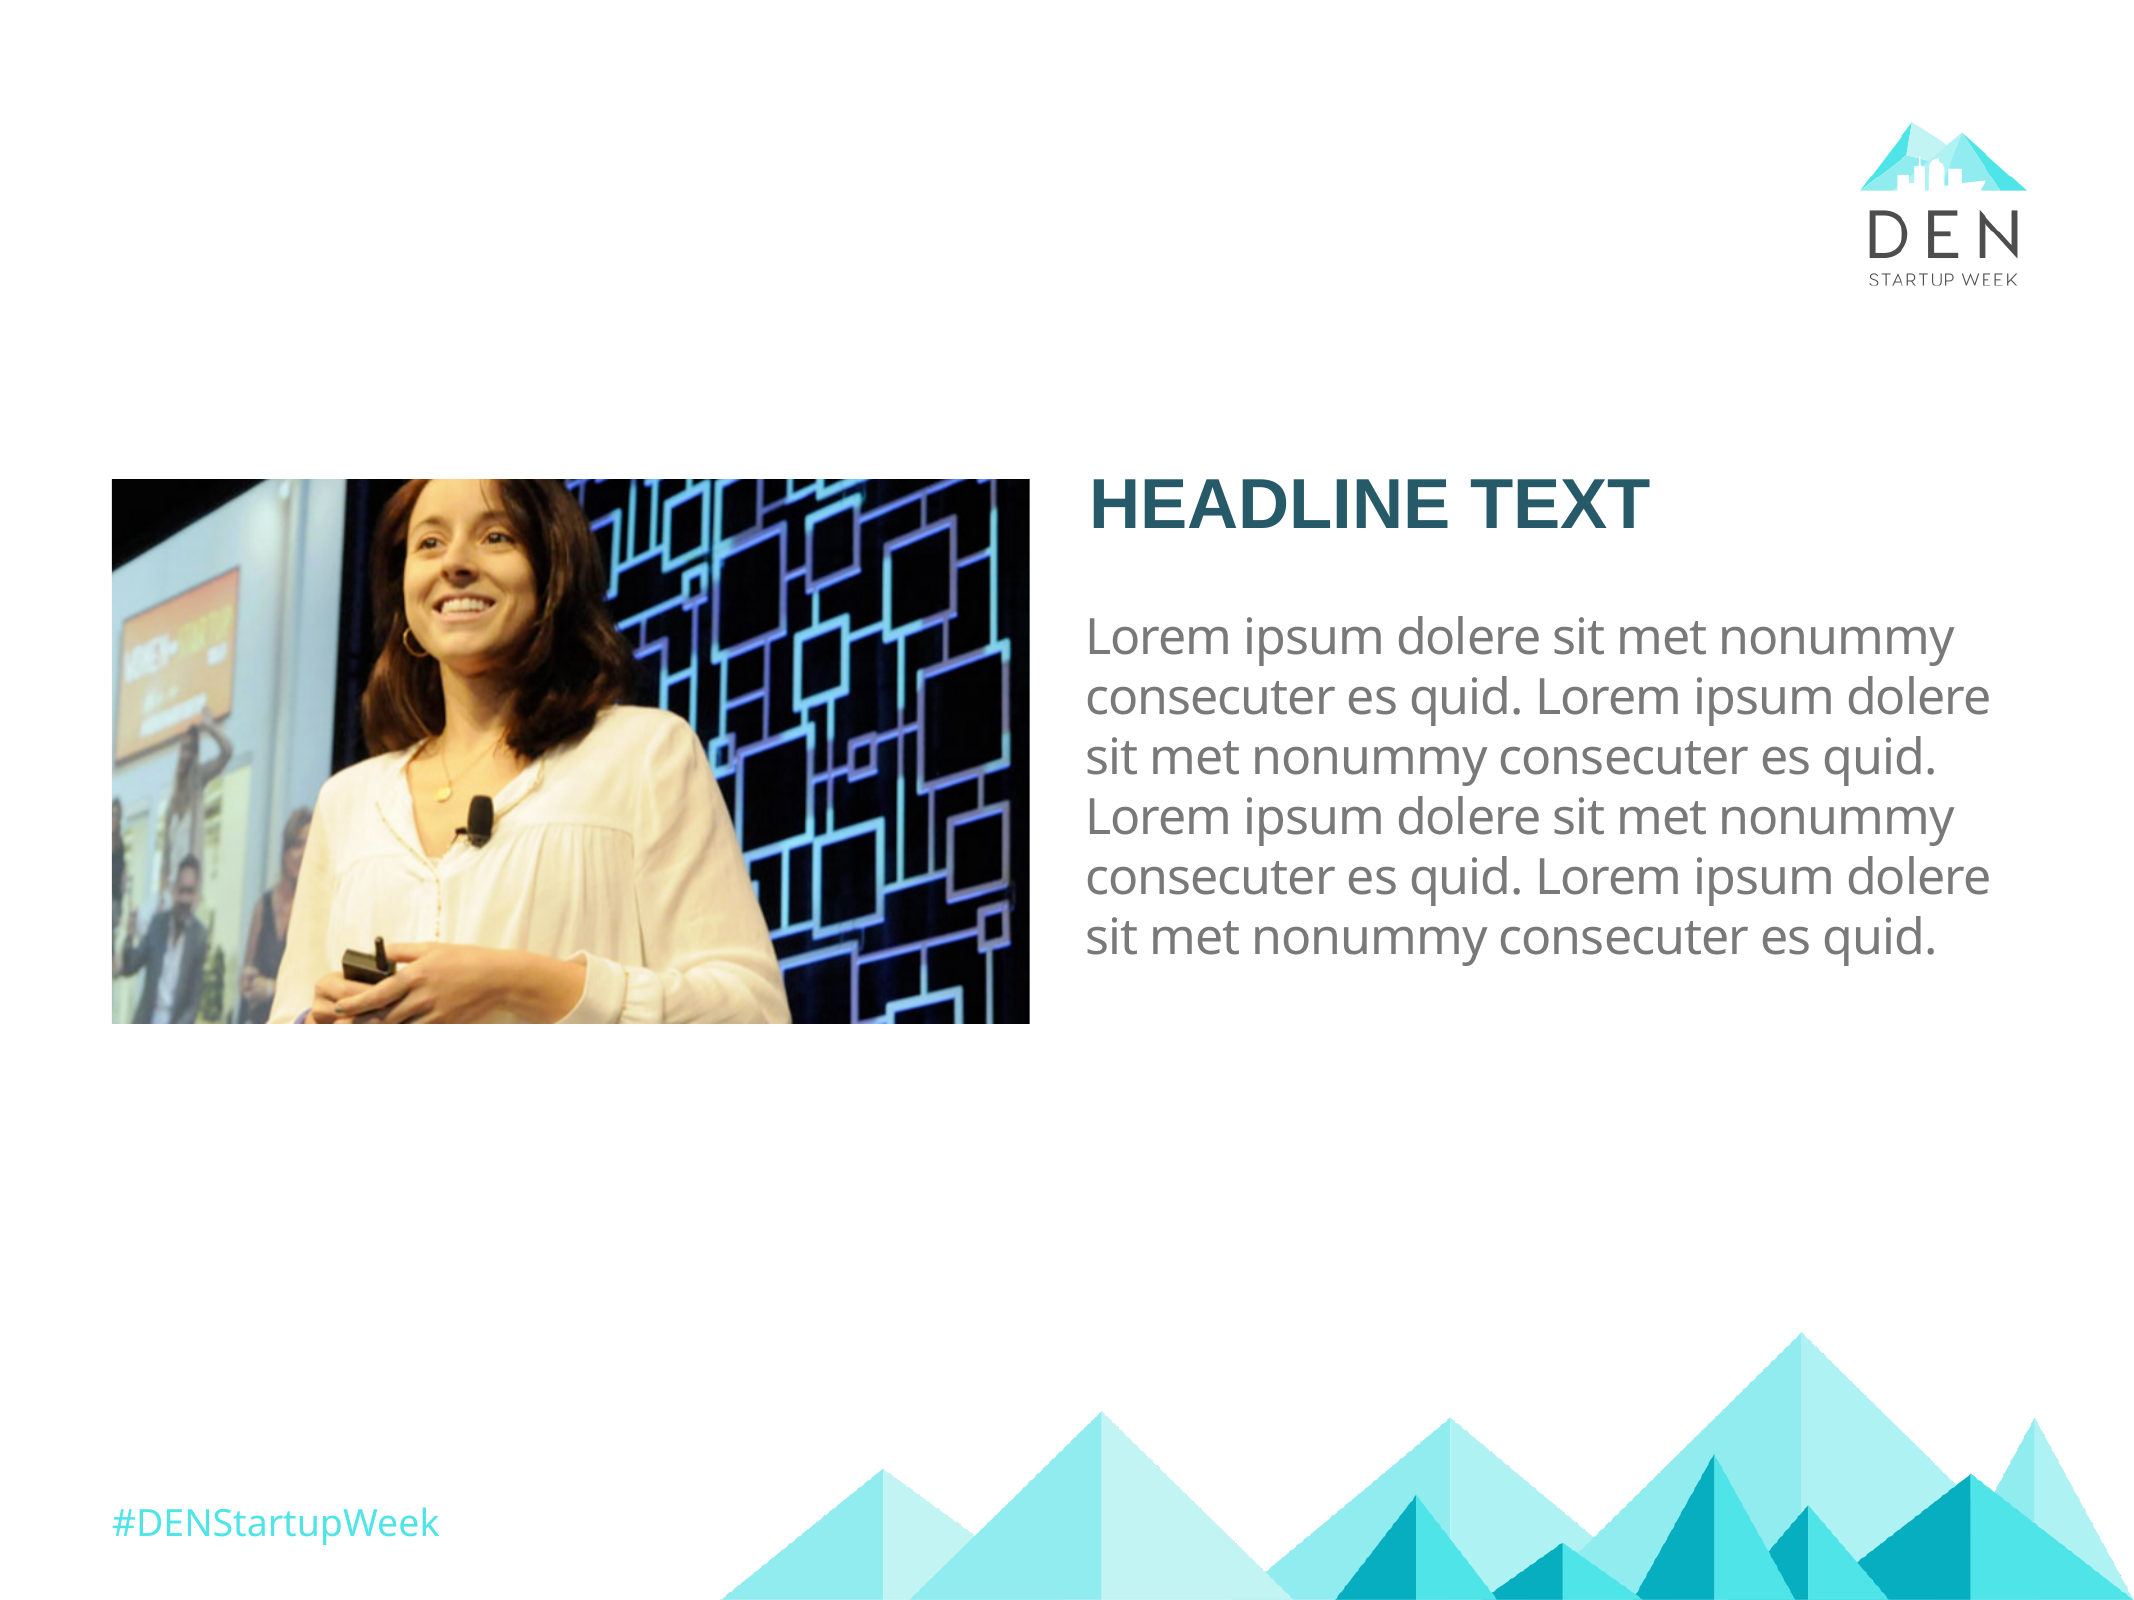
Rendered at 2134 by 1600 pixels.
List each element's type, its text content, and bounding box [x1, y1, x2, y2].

picture [1860, 122, 2027, 286]
text_box Lorem ipsum dolere sit met nonummy consecuter es quid. Lorem ipsum dolere sit met nonummy consecuter es quid. Lorem ipsum dolere sit met nonummy consecuter es quid. Lorem ipsum dolere sit met nonummy consecuter es quid. [1080, 600, 1999, 969]
text_box #DENStartupWeek [103, 1490, 449, 1553]
text_box Headline Text [1084, 453, 2015, 547]
picture [111, 479, 1030, 1024]
picture [720, 1332, 2134, 1600]
